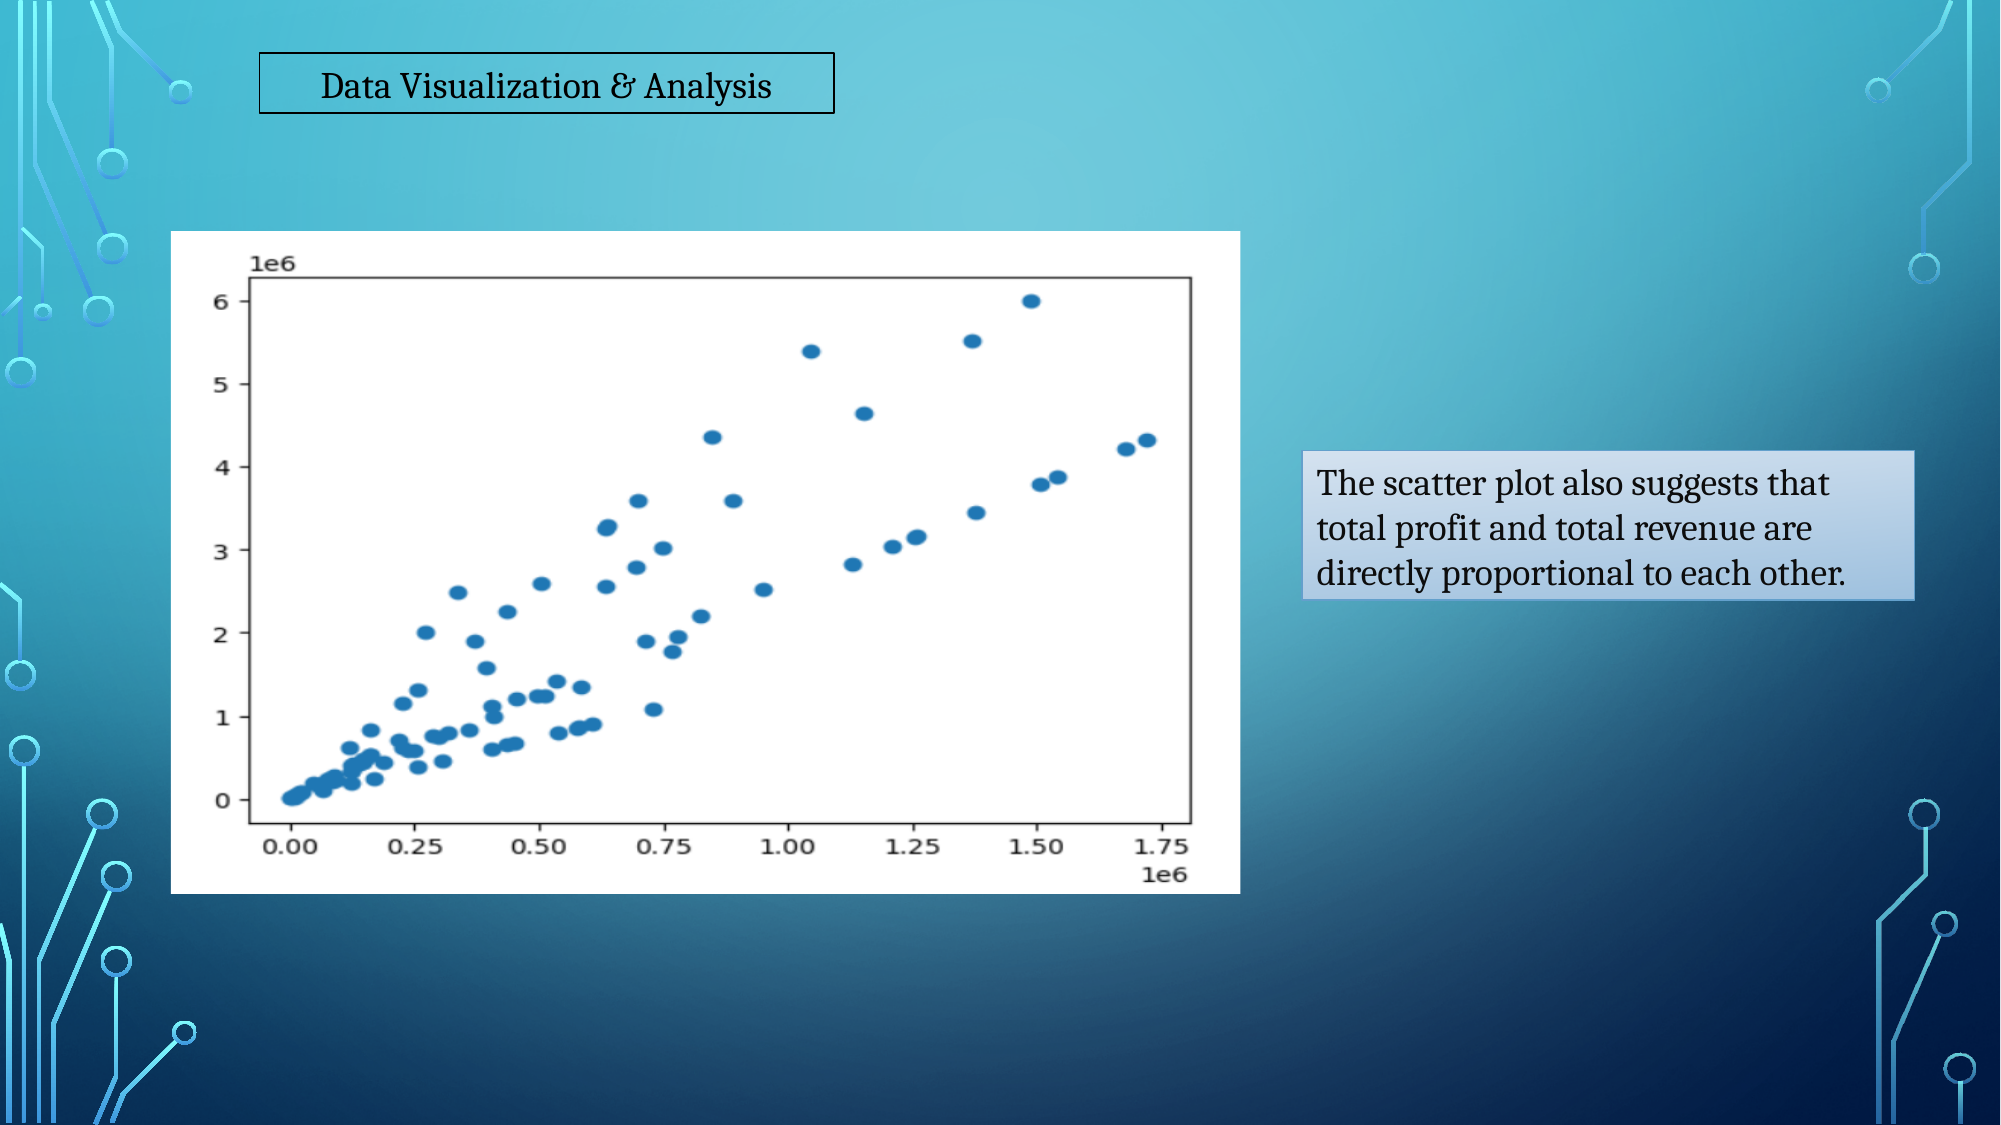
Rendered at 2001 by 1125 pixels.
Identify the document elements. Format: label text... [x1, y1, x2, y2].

picture [170, 231, 1241, 894]
text_box The scatter plot also suggests that total profit and total revenue are directly proportional to each other. [1301, 450, 1915, 601]
text_box Data Visualization & Analysis [259, 53, 834, 113]
